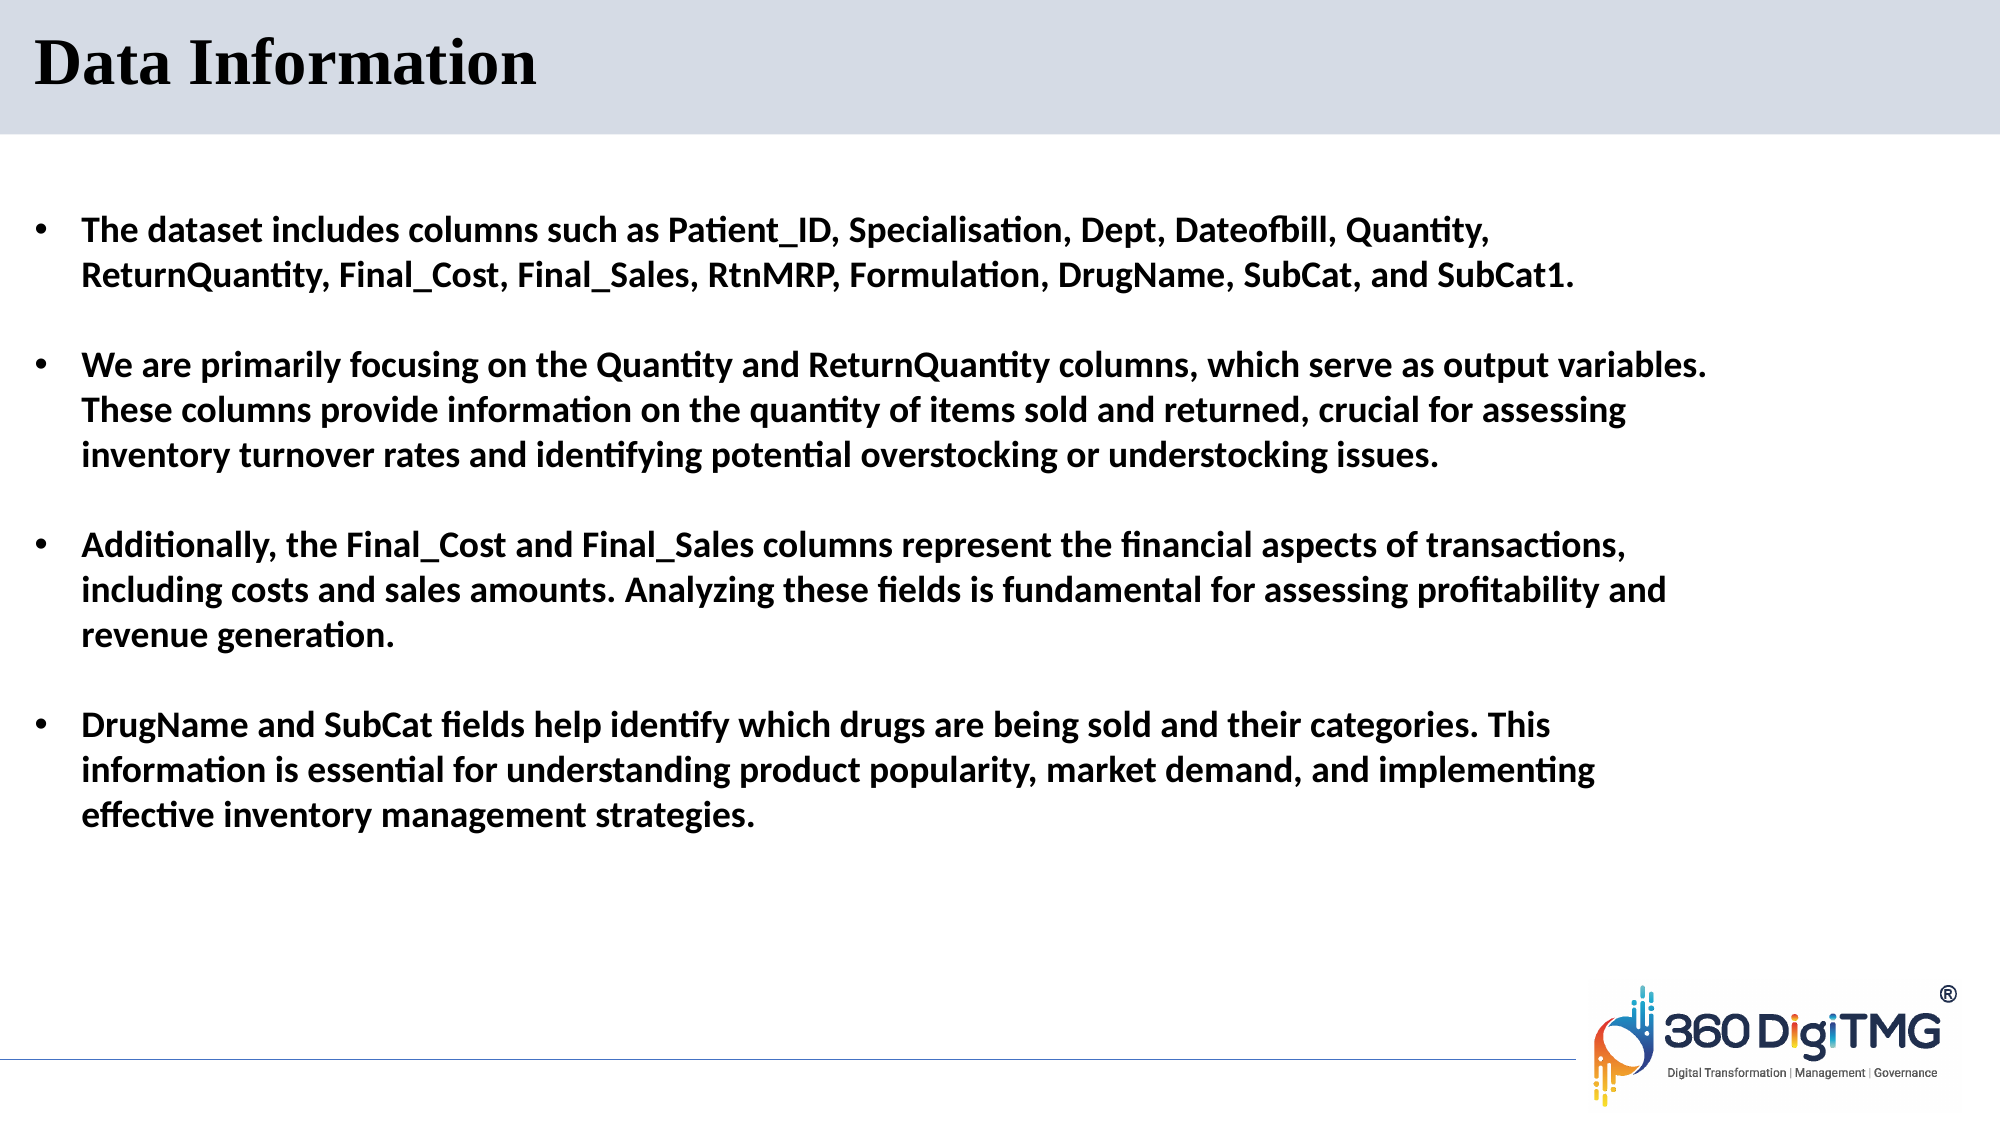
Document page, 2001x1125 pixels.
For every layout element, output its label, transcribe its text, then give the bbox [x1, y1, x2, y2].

title Data Information [19, 0, 1745, 165]
picture [1588, 979, 1963, 1113]
text_box The dataset includes columns such as Patient_ID, Specialisation, Dept, Dateofbill, Quantity, ReturnQuantity, Final_Cost, Final_Sales, RtnMRP, Formulation, DrugName, SubCat, and SubCat1. We are primarily focusing on the Quantity and ReturnQuantity columns, which serve as output variables. These columns provide information on the quantity of items sold and returned, crucial for assessing inventory turnover rates and identifying potential overstocking or understocking issues. Additionally, the Final_Cost and Final_Sales columns represent the financial aspects of transactions, including costs and sales amounts. Analyzing these fields is fundamental for assessing profitability and revenue generation. DrugName and SubCat fields help identify which drugs are being sold and their categories. This information is essential for understanding product popularity, market demand, and implementing effective inventory management strategies. [19, 198, 1748, 980]
